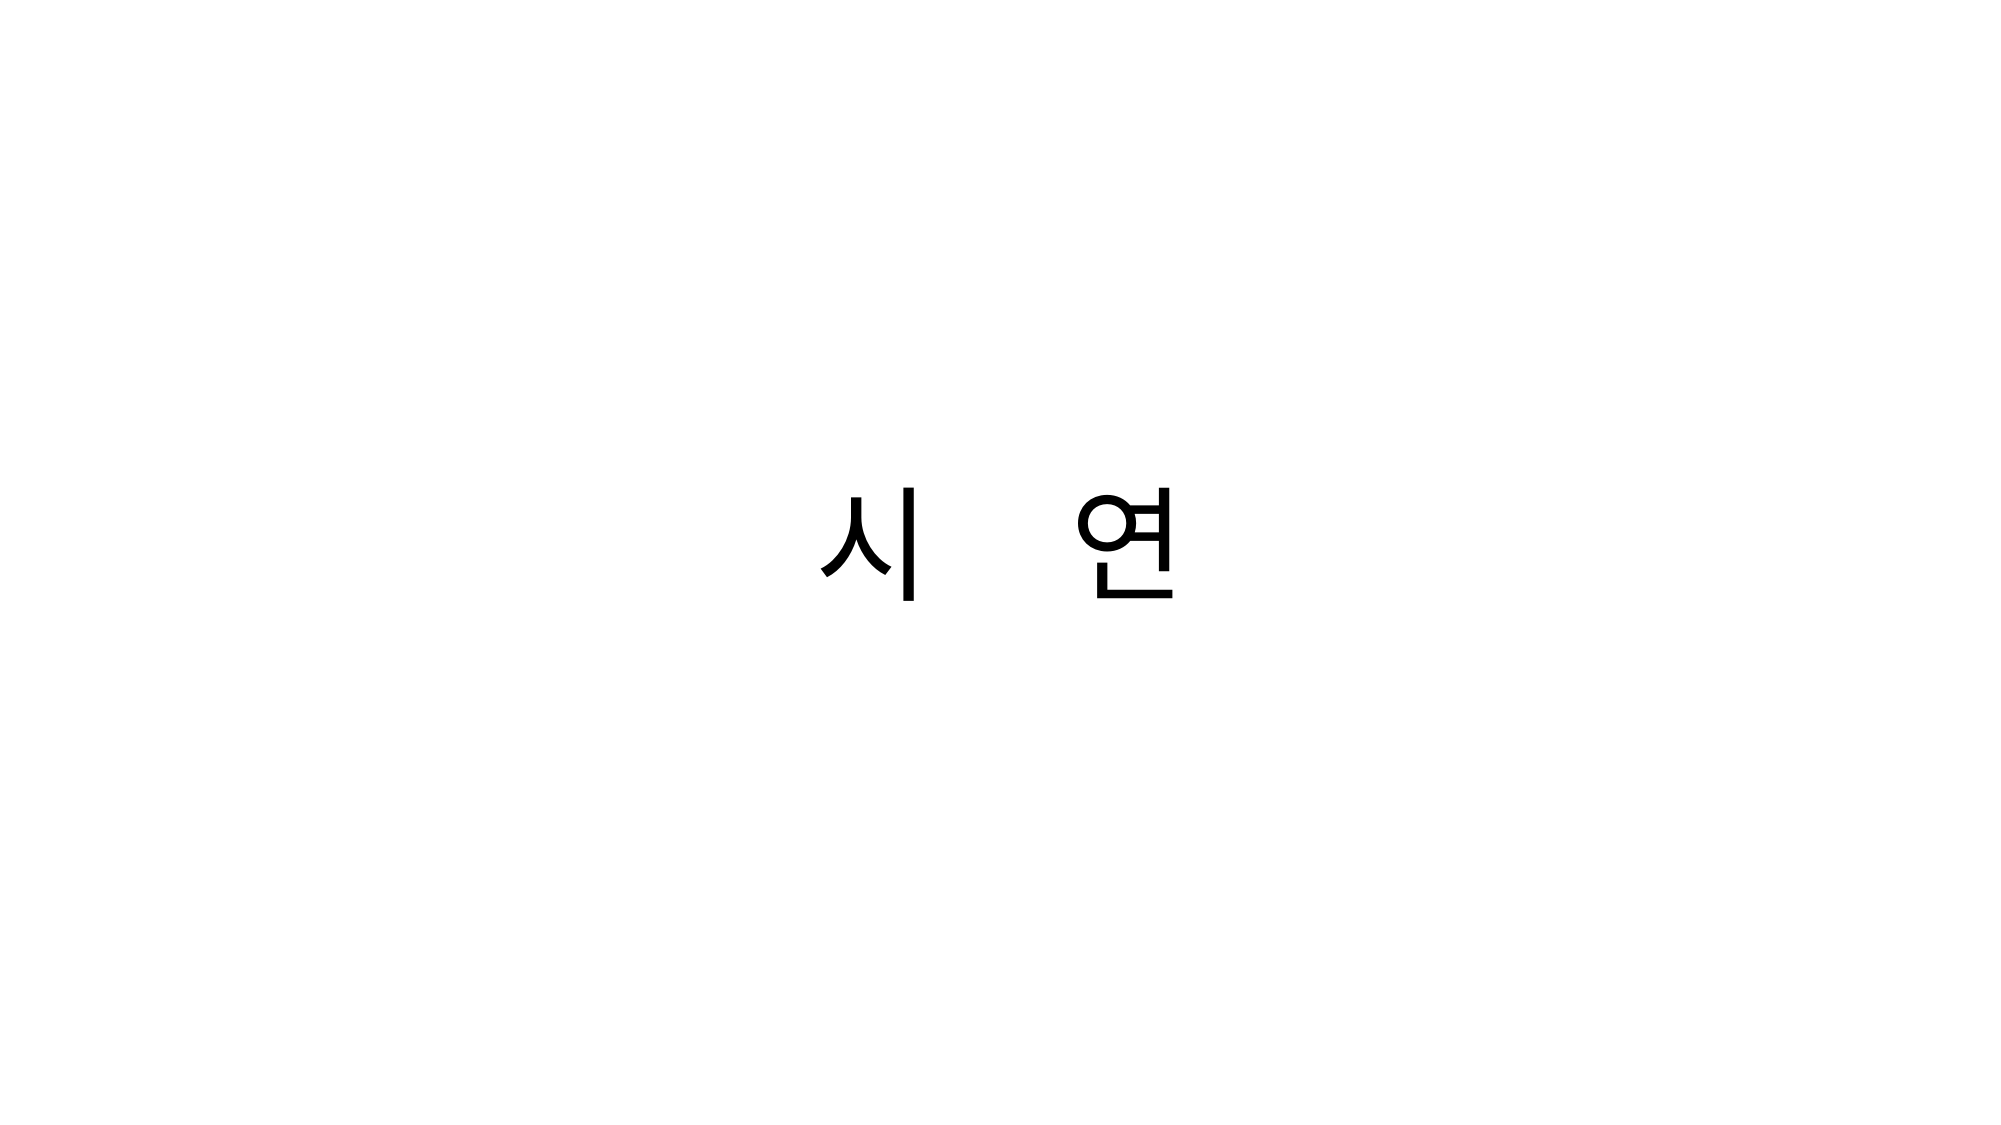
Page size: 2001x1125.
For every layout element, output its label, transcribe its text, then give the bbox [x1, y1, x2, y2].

text_box 시 연 [0, 458, 2000, 624]
